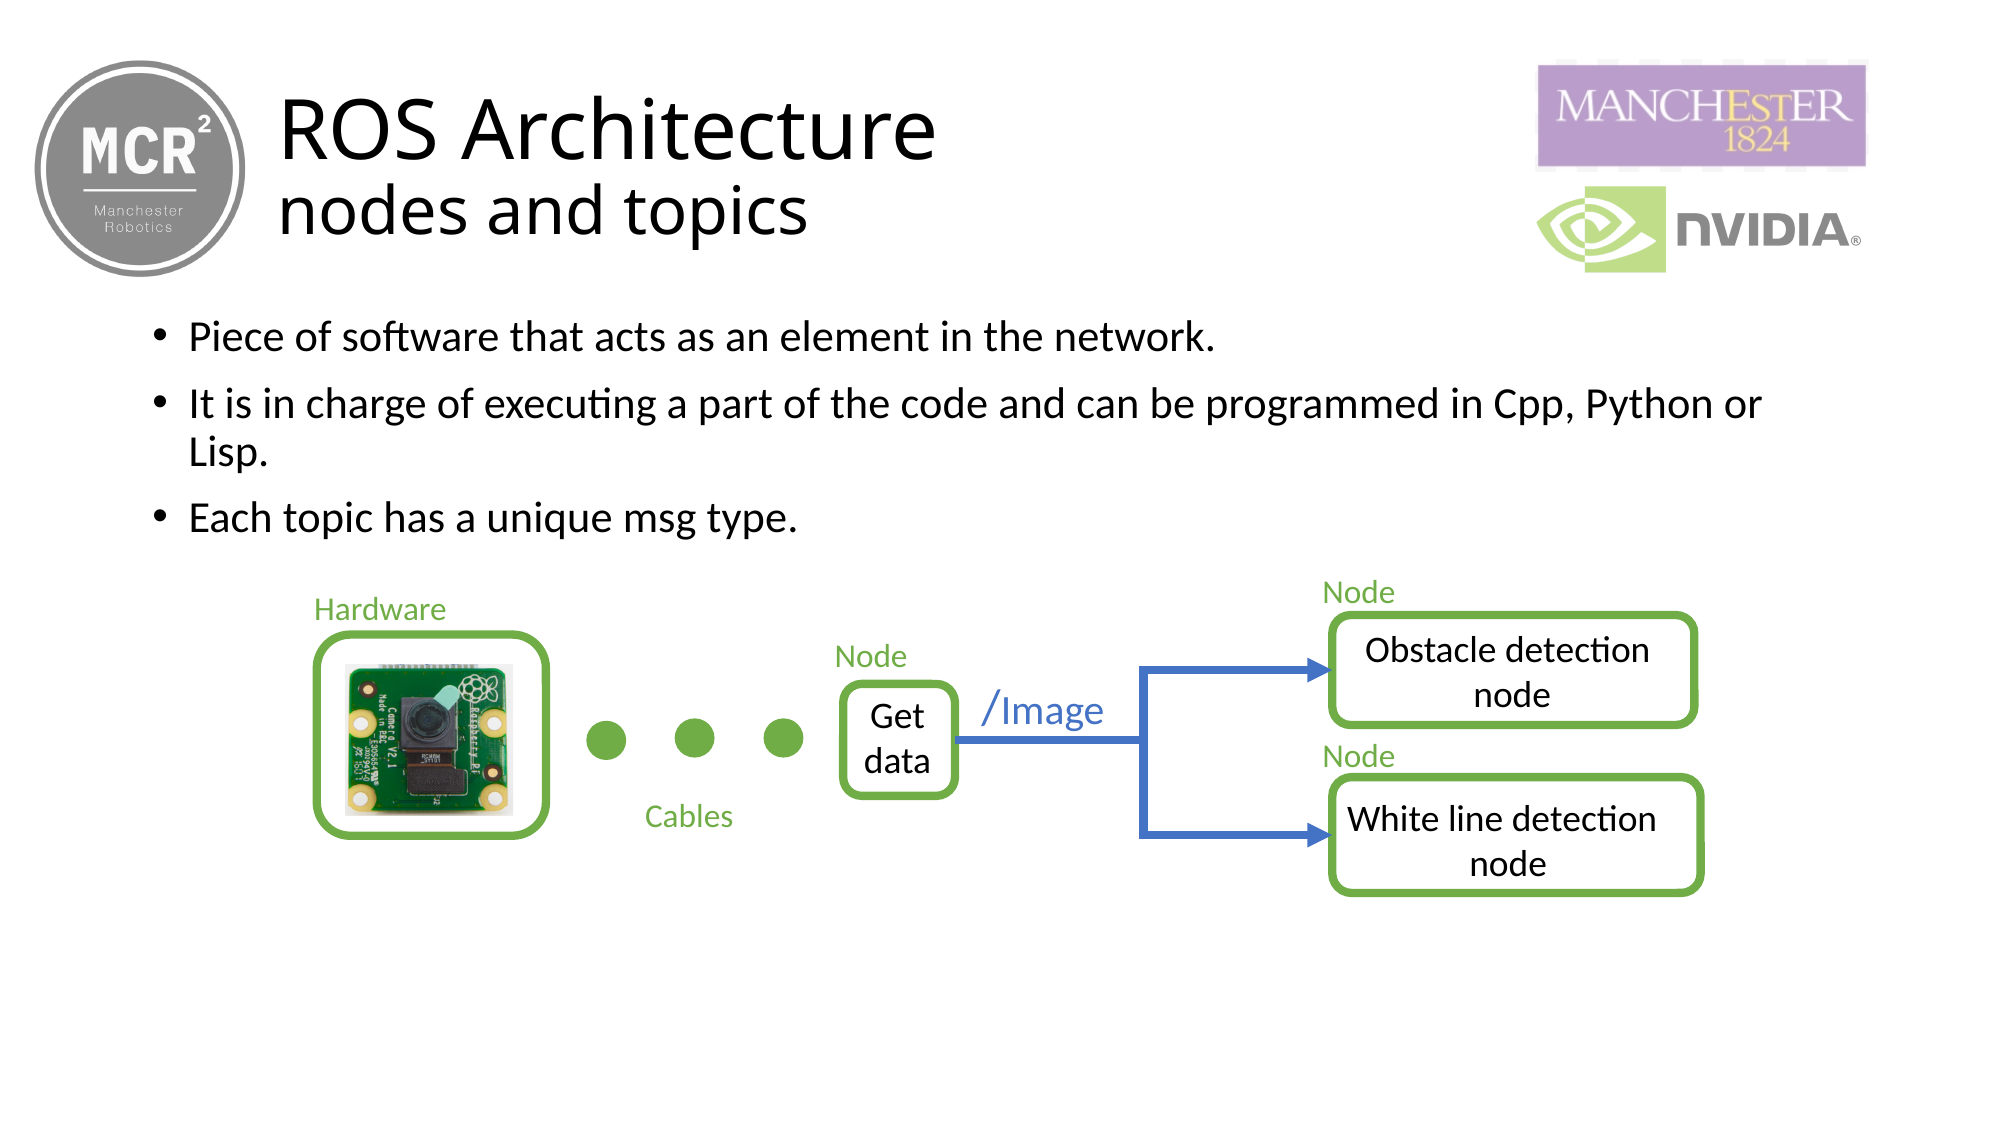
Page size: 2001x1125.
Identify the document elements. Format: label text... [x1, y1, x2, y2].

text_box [1332, 615, 1695, 725]
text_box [954, 740, 1333, 836]
text_box Cables [630, 786, 759, 841]
text_box [315, 633, 547, 837]
picture [345, 664, 514, 816]
text_box [763, 718, 804, 758]
text_box [674, 718, 715, 758]
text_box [817, 626, 992, 796]
list Piece of software that acts as an element in the network. It is in charge of executing a part of the code and can be programmed in Cpp, Python or Lisp. Each topic has a unique msg type. [137, 305, 1863, 553]
text_box [586, 720, 627, 761]
title ROS Architecture nodes and topics [262, 59, 1518, 278]
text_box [1307, 562, 1701, 894]
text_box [954, 670, 1333, 740]
text_box Hardware [299, 579, 557, 635]
